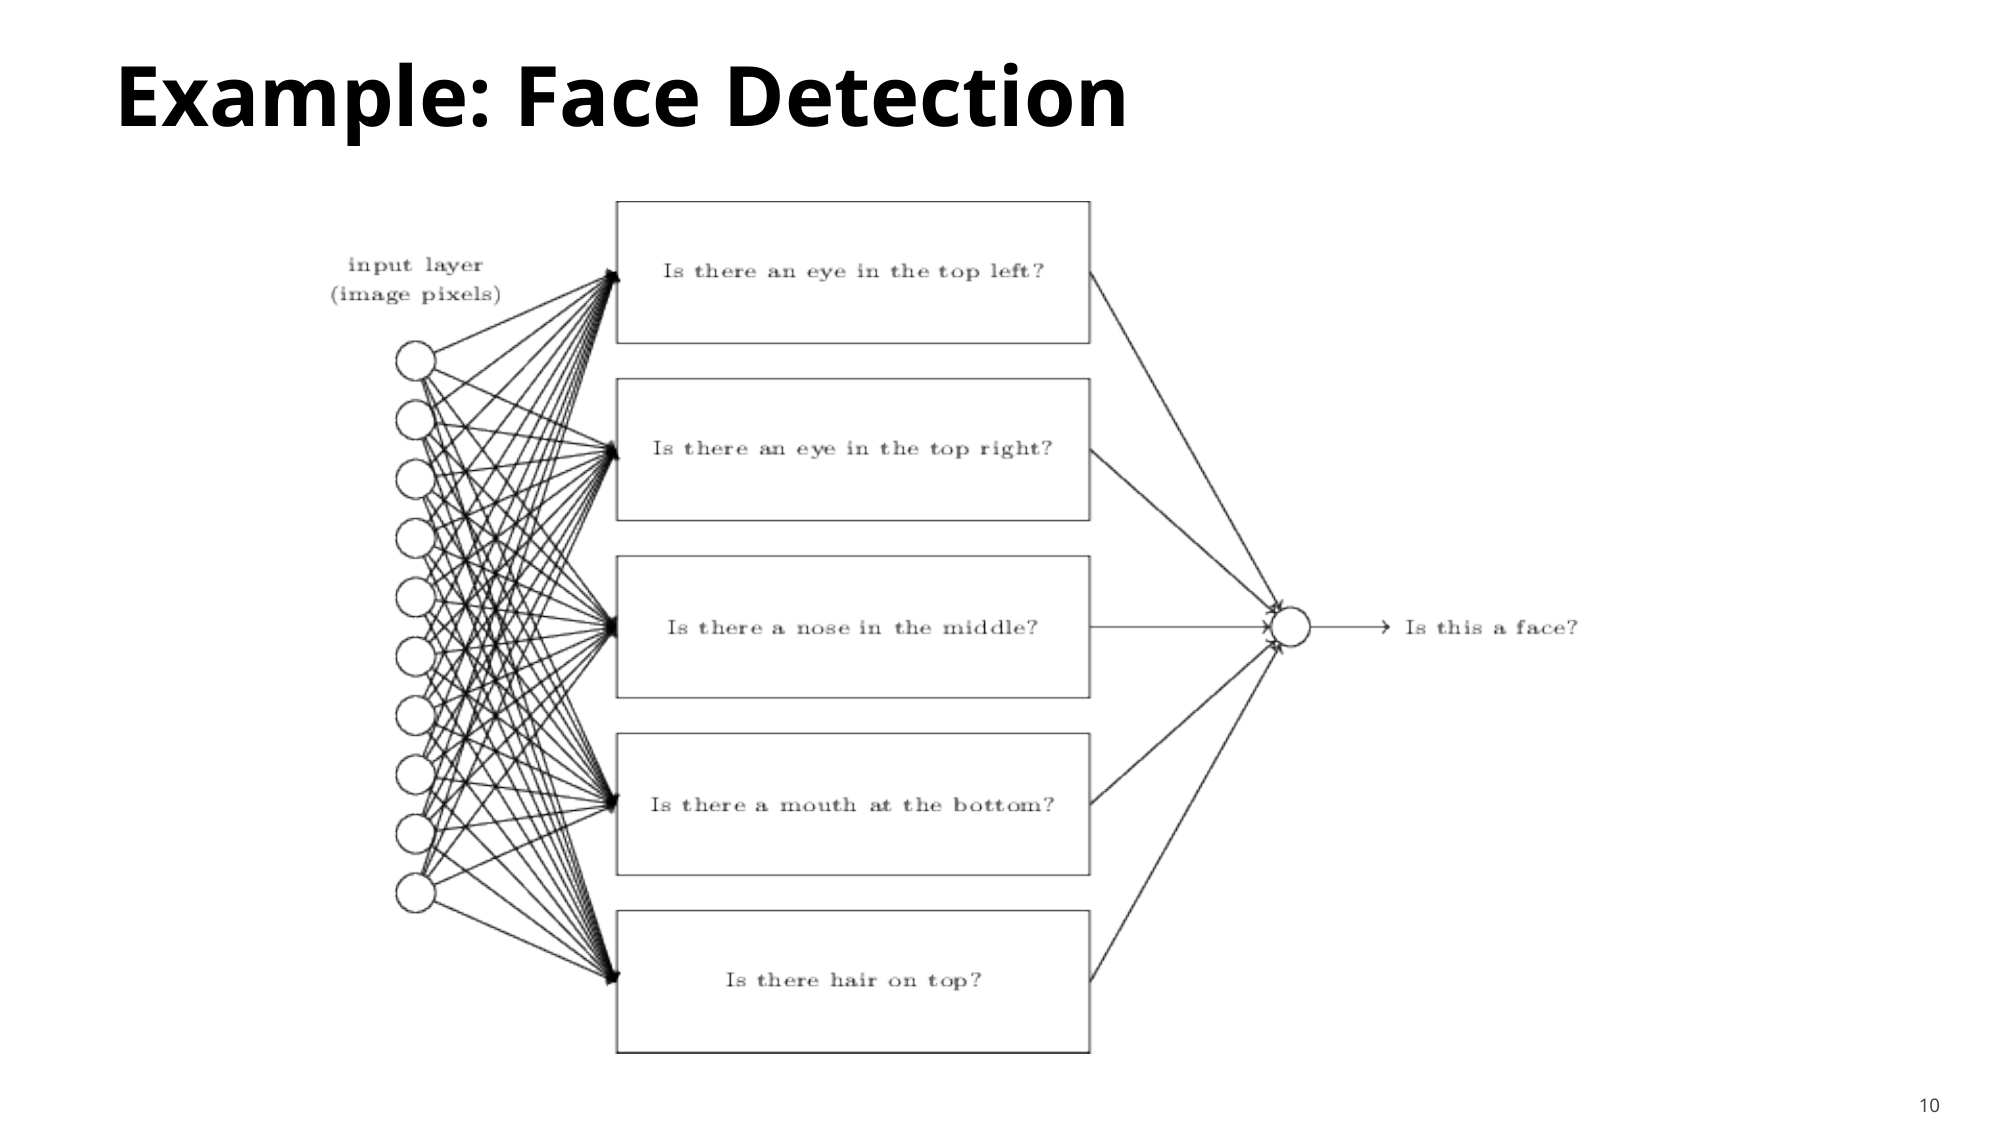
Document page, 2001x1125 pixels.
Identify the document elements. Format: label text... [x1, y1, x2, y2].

slide_number 10 [1794, 1080, 1955, 1125]
picture [319, 201, 1593, 1054]
title Example: Face Detection [99, 12, 1900, 175]
